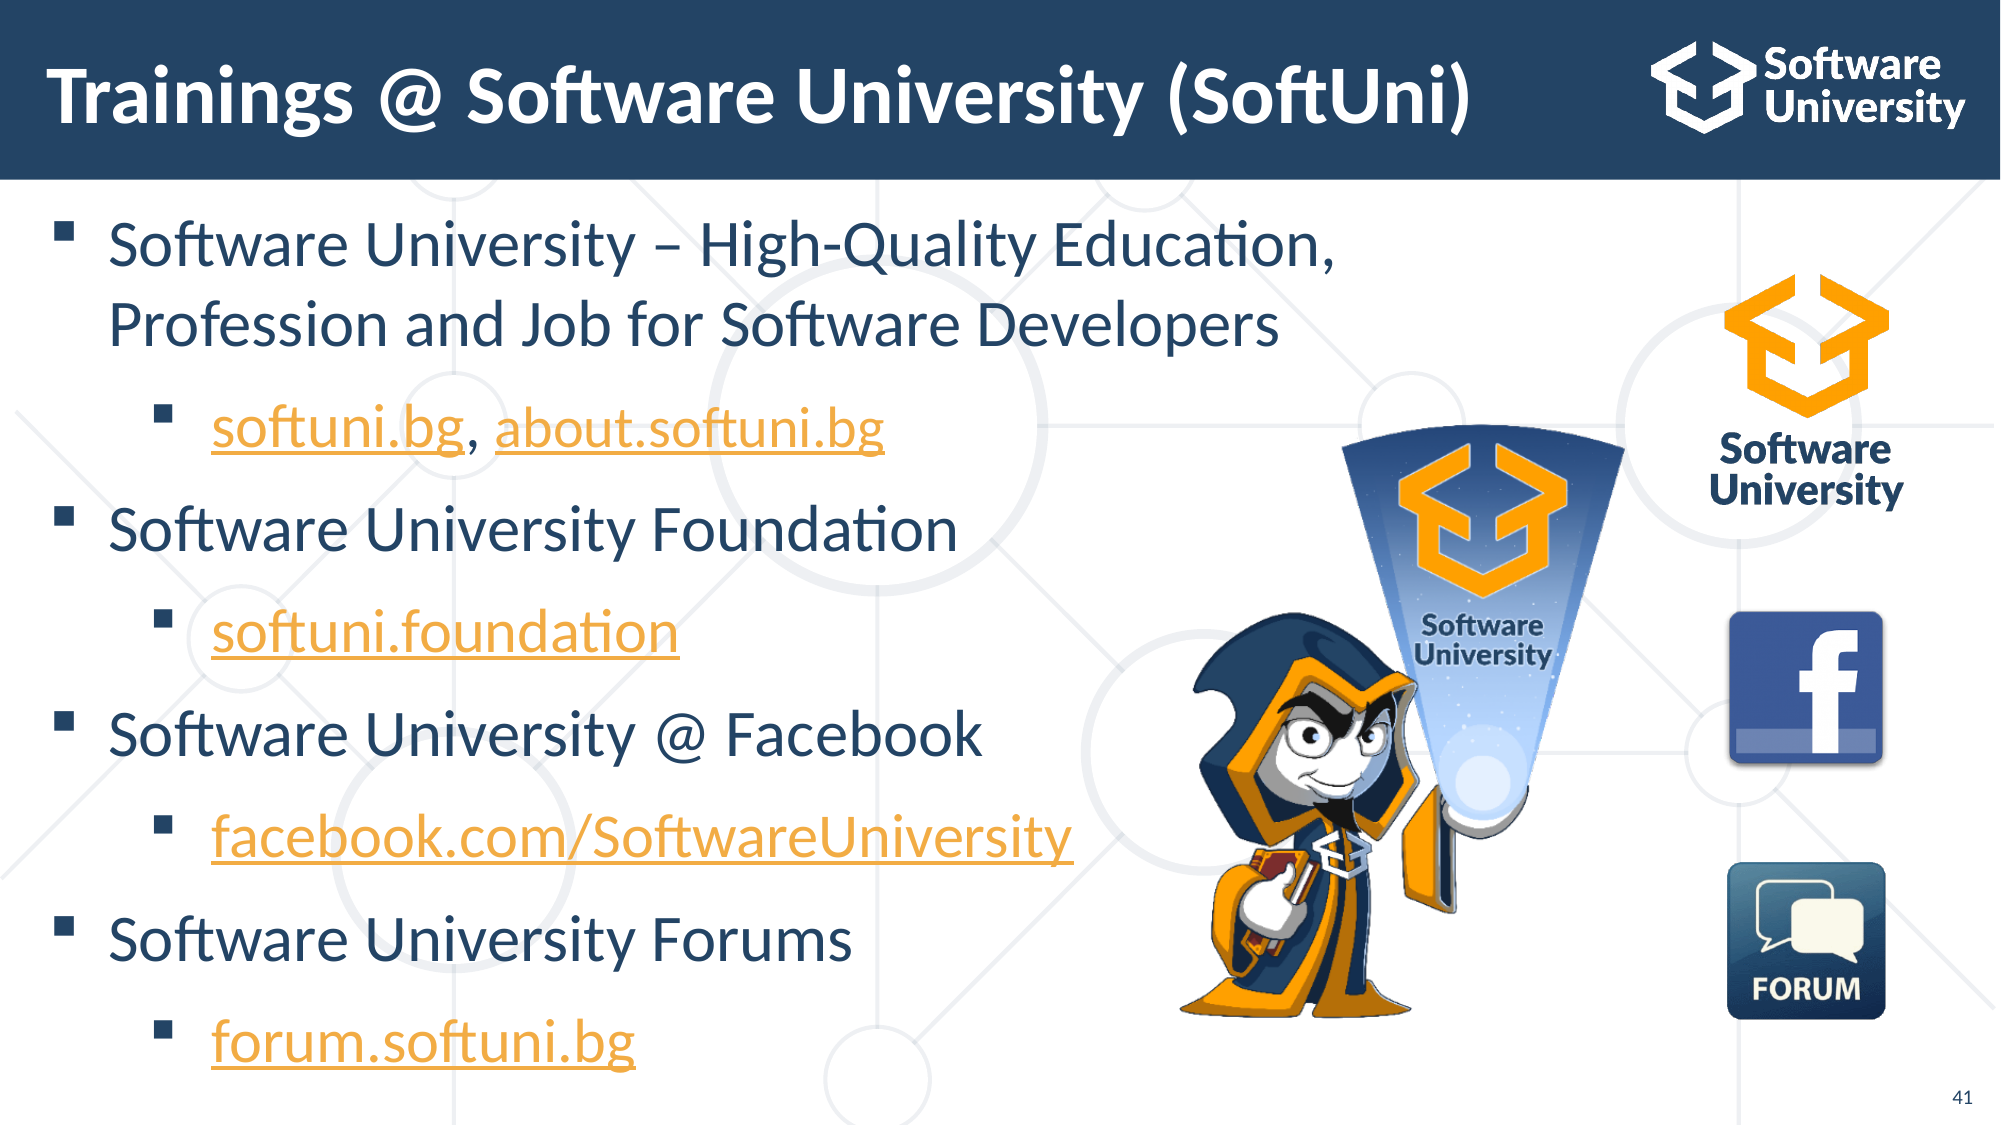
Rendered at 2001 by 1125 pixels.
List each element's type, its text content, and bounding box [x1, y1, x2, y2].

title Trainings @ Software University (SoftUni) [28, 17, 1627, 163]
list Software University – High-Quality Education, Profession and Job for Software Developers softuni.bg, about.softuni.bg Software University Foundation softuni.foundation Software University @ Facebook facebook.com/SoftwareUniversity Software University Forums forum.softuni.bg [31, 193, 1458, 1094]
picture [1651, 41, 1966, 134]
picture [1726, 861, 1886, 1020]
picture [1708, 274, 1904, 517]
picture [1458, 423, 1627, 1020]
picture [1723, 605, 1889, 773]
text_box 41 [1927, 1067, 1989, 1117]
